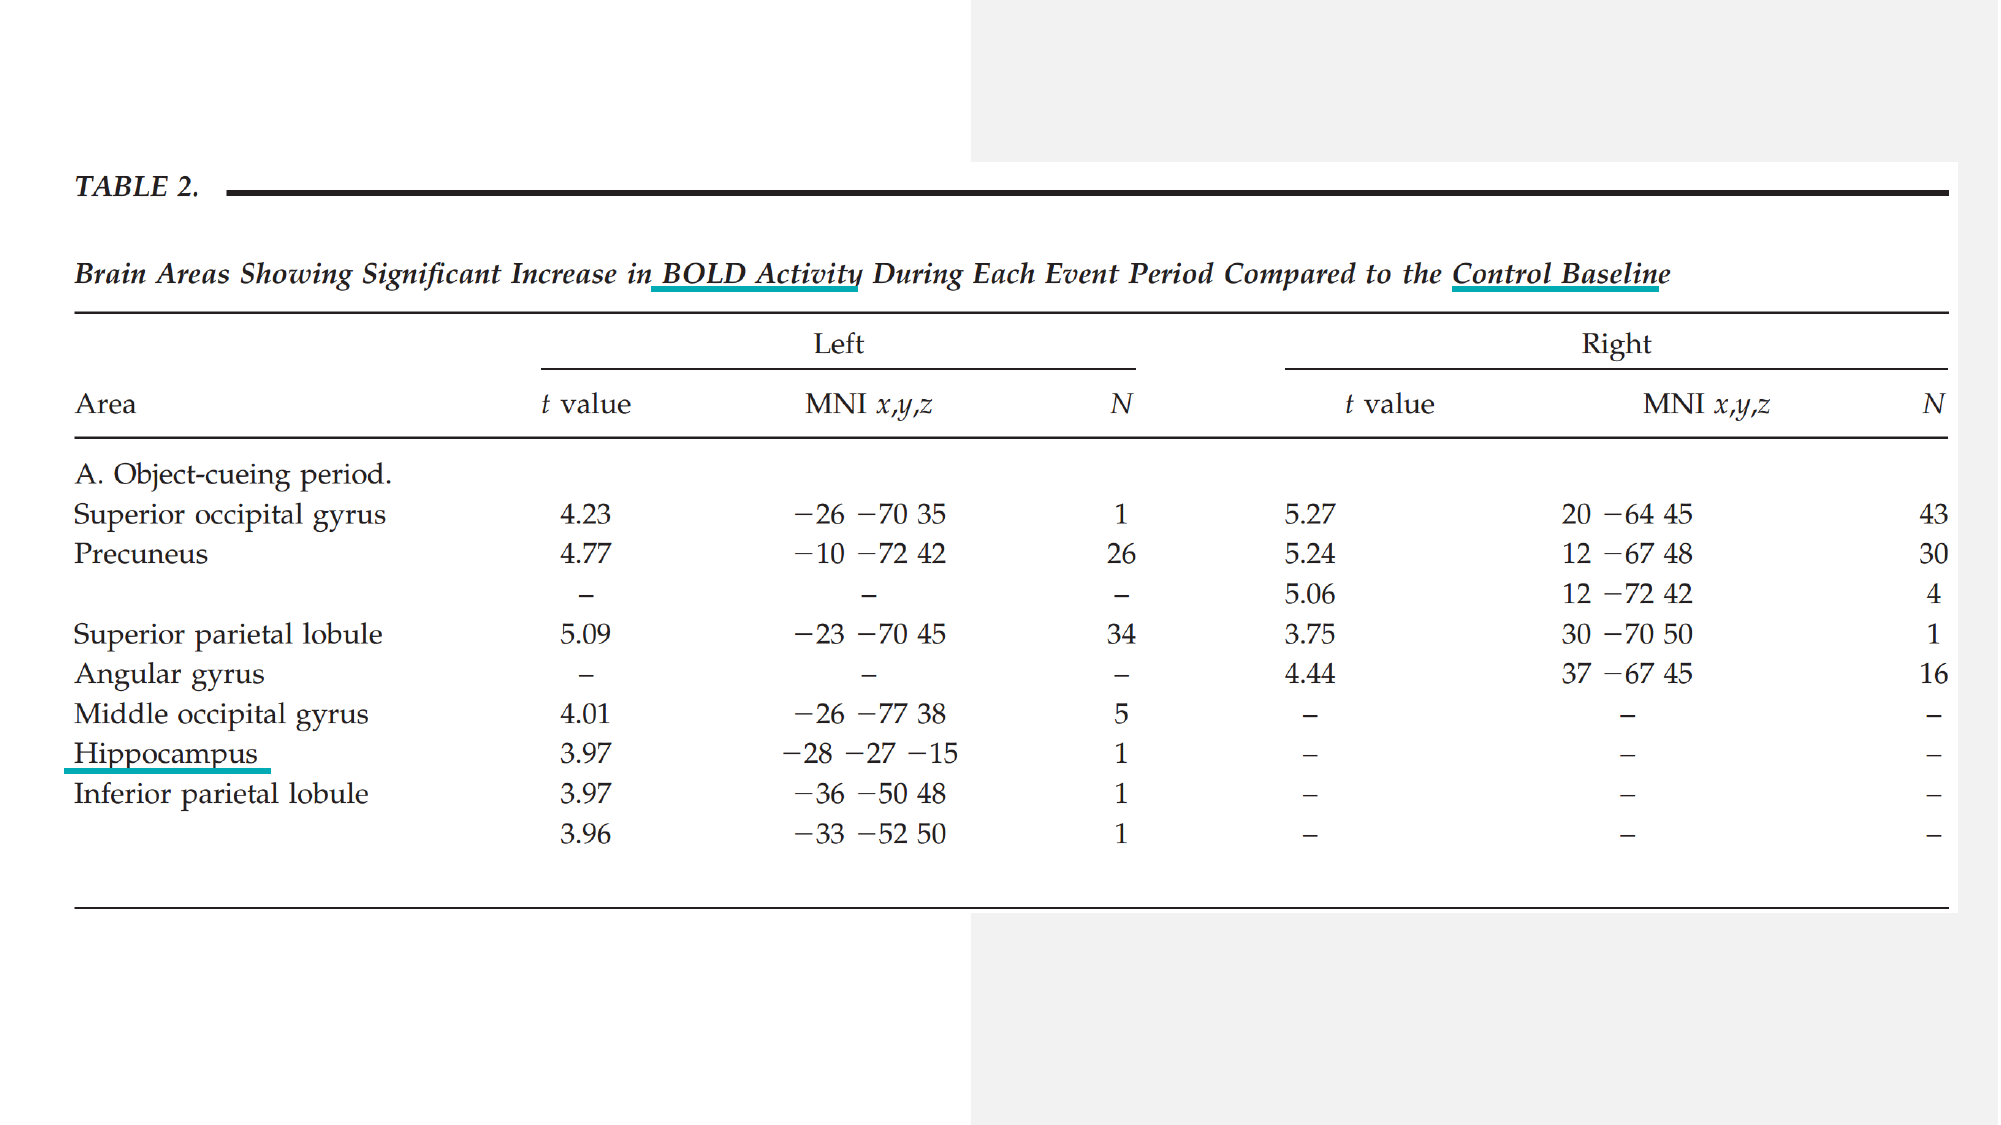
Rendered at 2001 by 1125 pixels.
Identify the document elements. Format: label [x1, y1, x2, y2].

picture [64, 162, 1958, 913]
text_box [970, 0, 1999, 1125]
